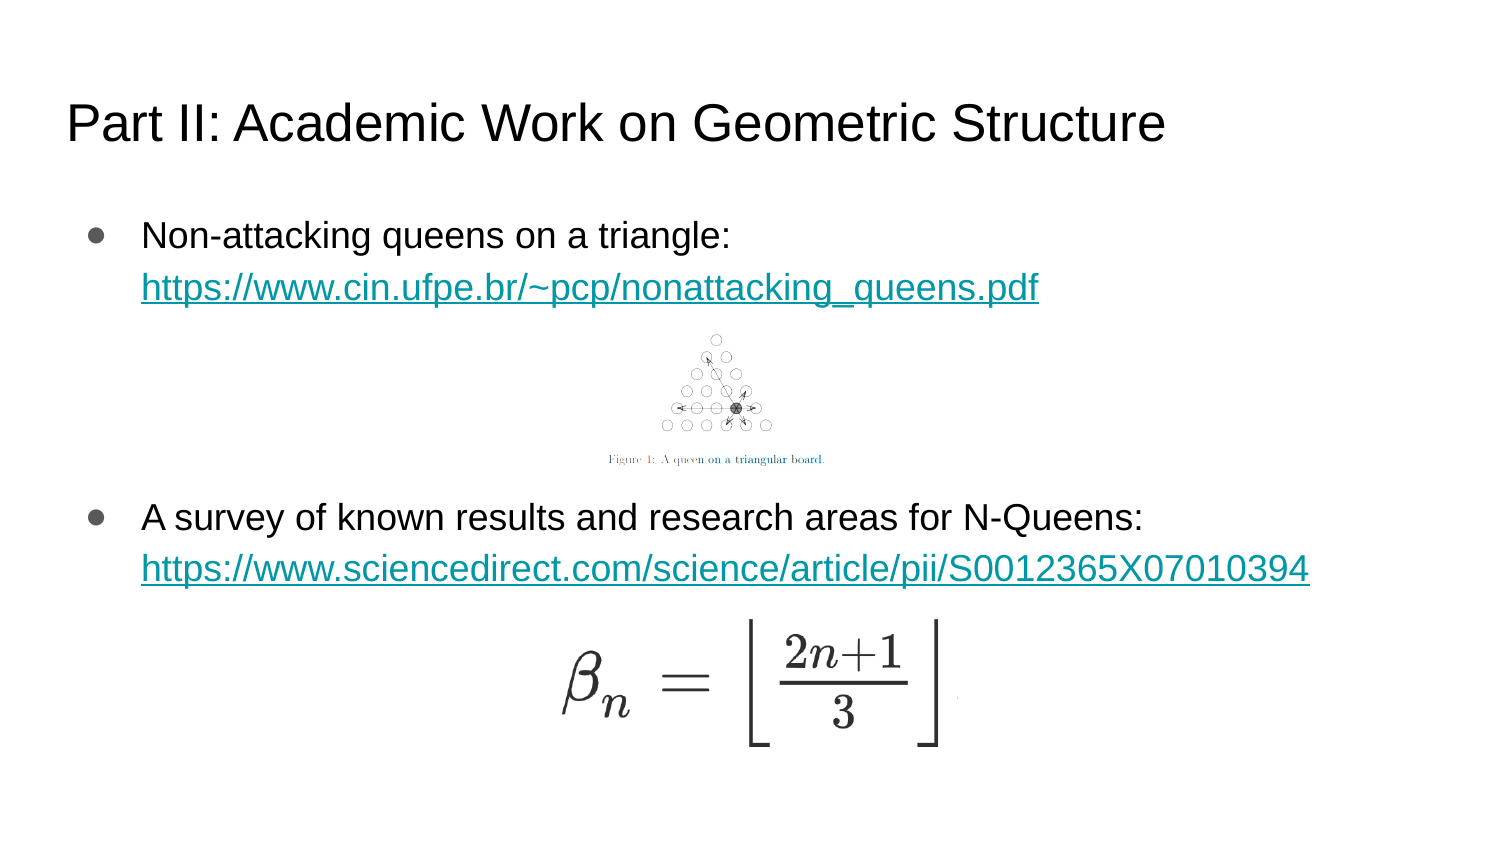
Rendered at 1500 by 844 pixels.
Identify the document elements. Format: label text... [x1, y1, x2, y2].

picture [542, 600, 958, 794]
picture [575, 317, 853, 483]
list Non-attacking queens on a triangle: https://www.cin.ufpe.br/~pcp/nonattacking_queens.pdf A survey of known results and research areas for N-Queens: https://www.sciencedirect.com/science/article/pii/S0012365X07010394 [51, 189, 1449, 750]
title Part II: Academic Work on Geometric Structure [51, 72, 1449, 167]
